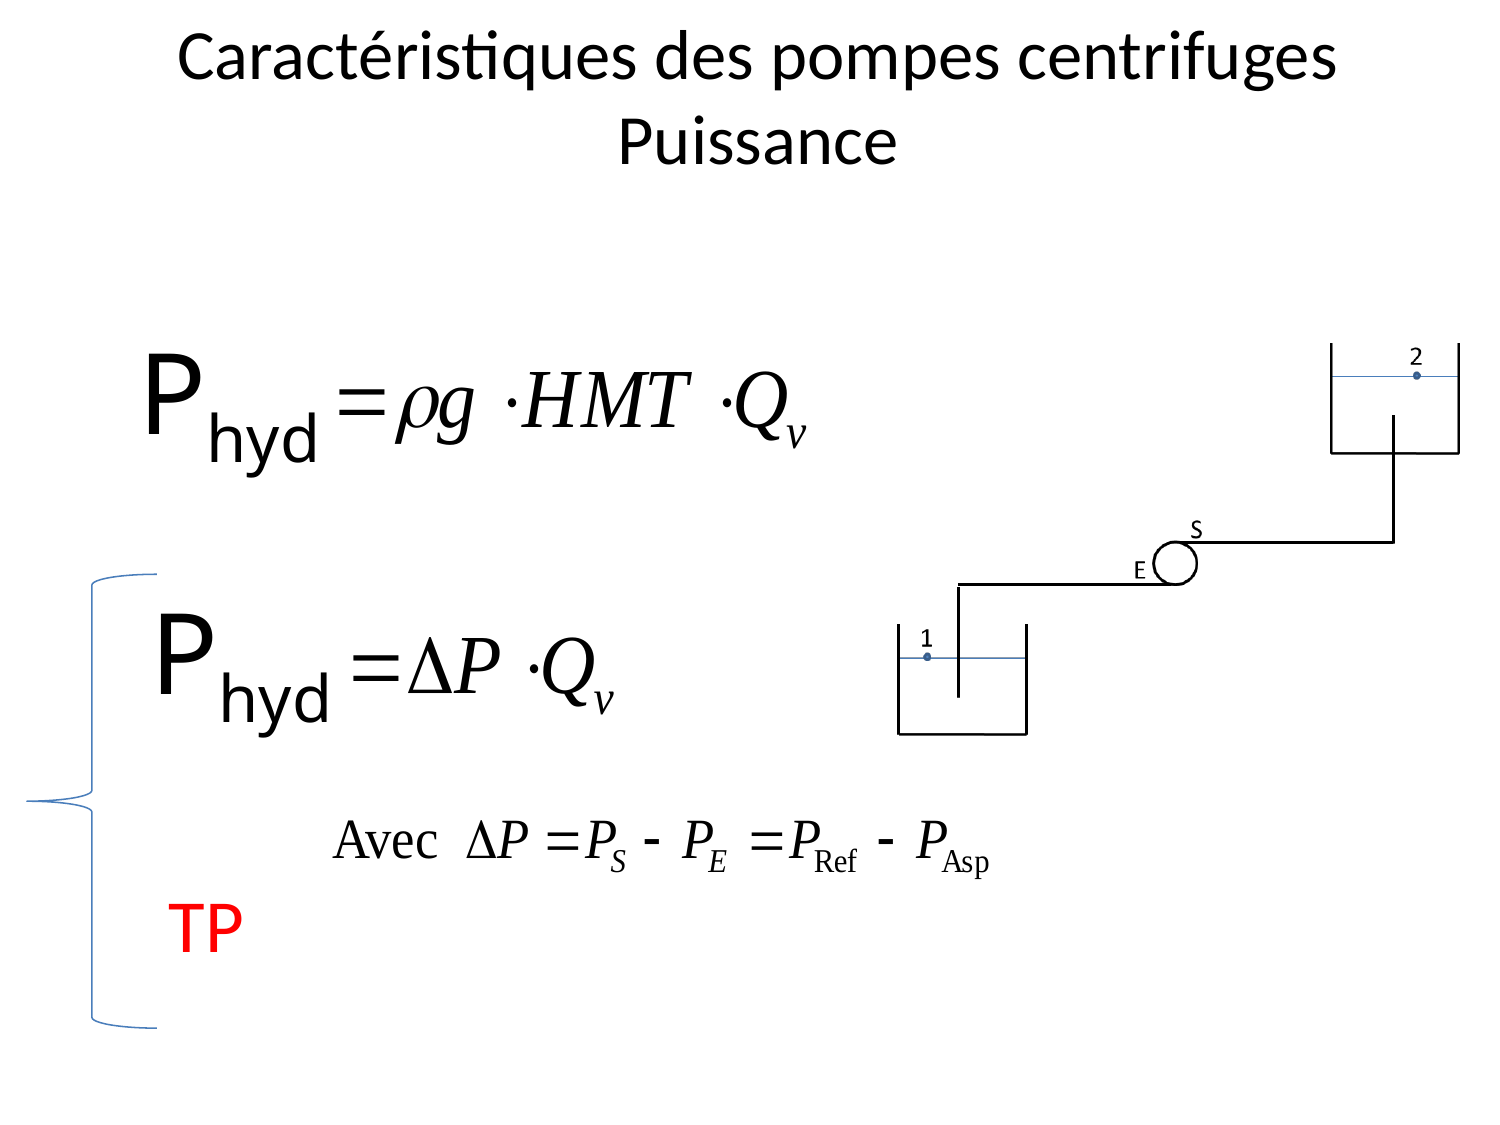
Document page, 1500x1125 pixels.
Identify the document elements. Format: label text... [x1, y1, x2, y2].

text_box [135, 573, 627, 736]
picture [897, 330, 1460, 736]
text_box TP [157, 870, 266, 976]
text_box [26, 574, 157, 1029]
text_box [123, 314, 820, 470]
title Caractéristiques des pompes centrifuges Puissance [29, 0, 1488, 188]
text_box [324, 800, 1002, 892]
